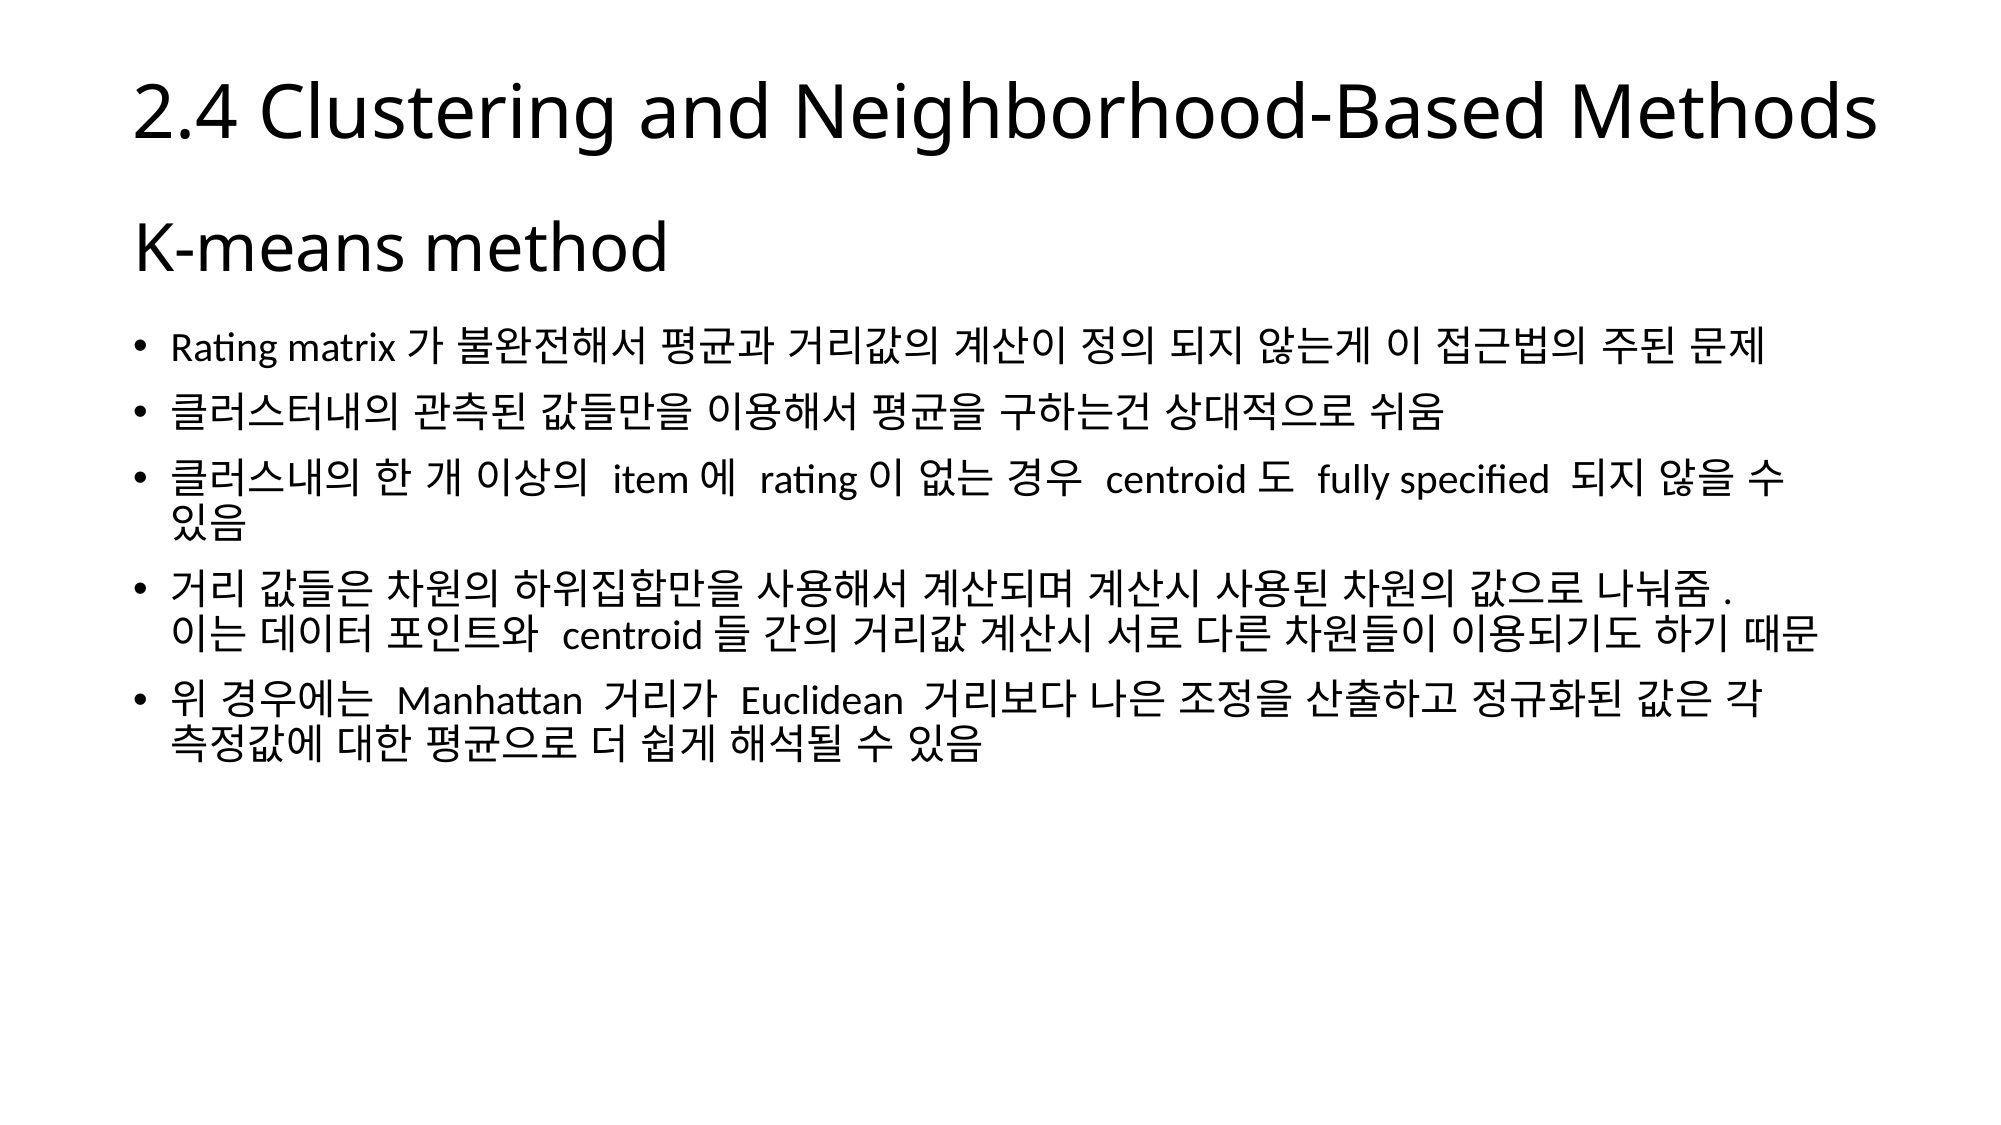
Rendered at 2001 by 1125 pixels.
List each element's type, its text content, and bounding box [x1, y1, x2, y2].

title K-means method [118, 203, 1843, 317]
text_box 2.4 Clustering and Neighborhood-Based Methods [117, 25, 2000, 203]
list Rating matrix가 불완전해서 평균과 거리값의 계산이 정의 되지 않는게 이 접근법의 주된 문제 클러스터내의 관측된 값들만을 이용해서 평균을 구하는건 상대적으로 쉬움 클러스내의 한 개 이상의 item에 rating이 없는 경우 centroid도 fully specified 되지 않을 수 있음 거리 값들은 차원의 하위집합만을 사용해서 계산되며 계산시 사용된 차원의 값으로 나눠줌. 이는 데이터 포인트와 centroid들 간의 거리값 계산시 서로 다른 차원들이 이용되기도 하기 때문 위 경우에는 Manhattan 거리가 Euclidean 거리보다 나은 조정을 산출하고 정규화된 값은 각 측정값에 대한 평균으로 더 쉽게 해석될 수 있음 [118, 317, 1843, 1053]
